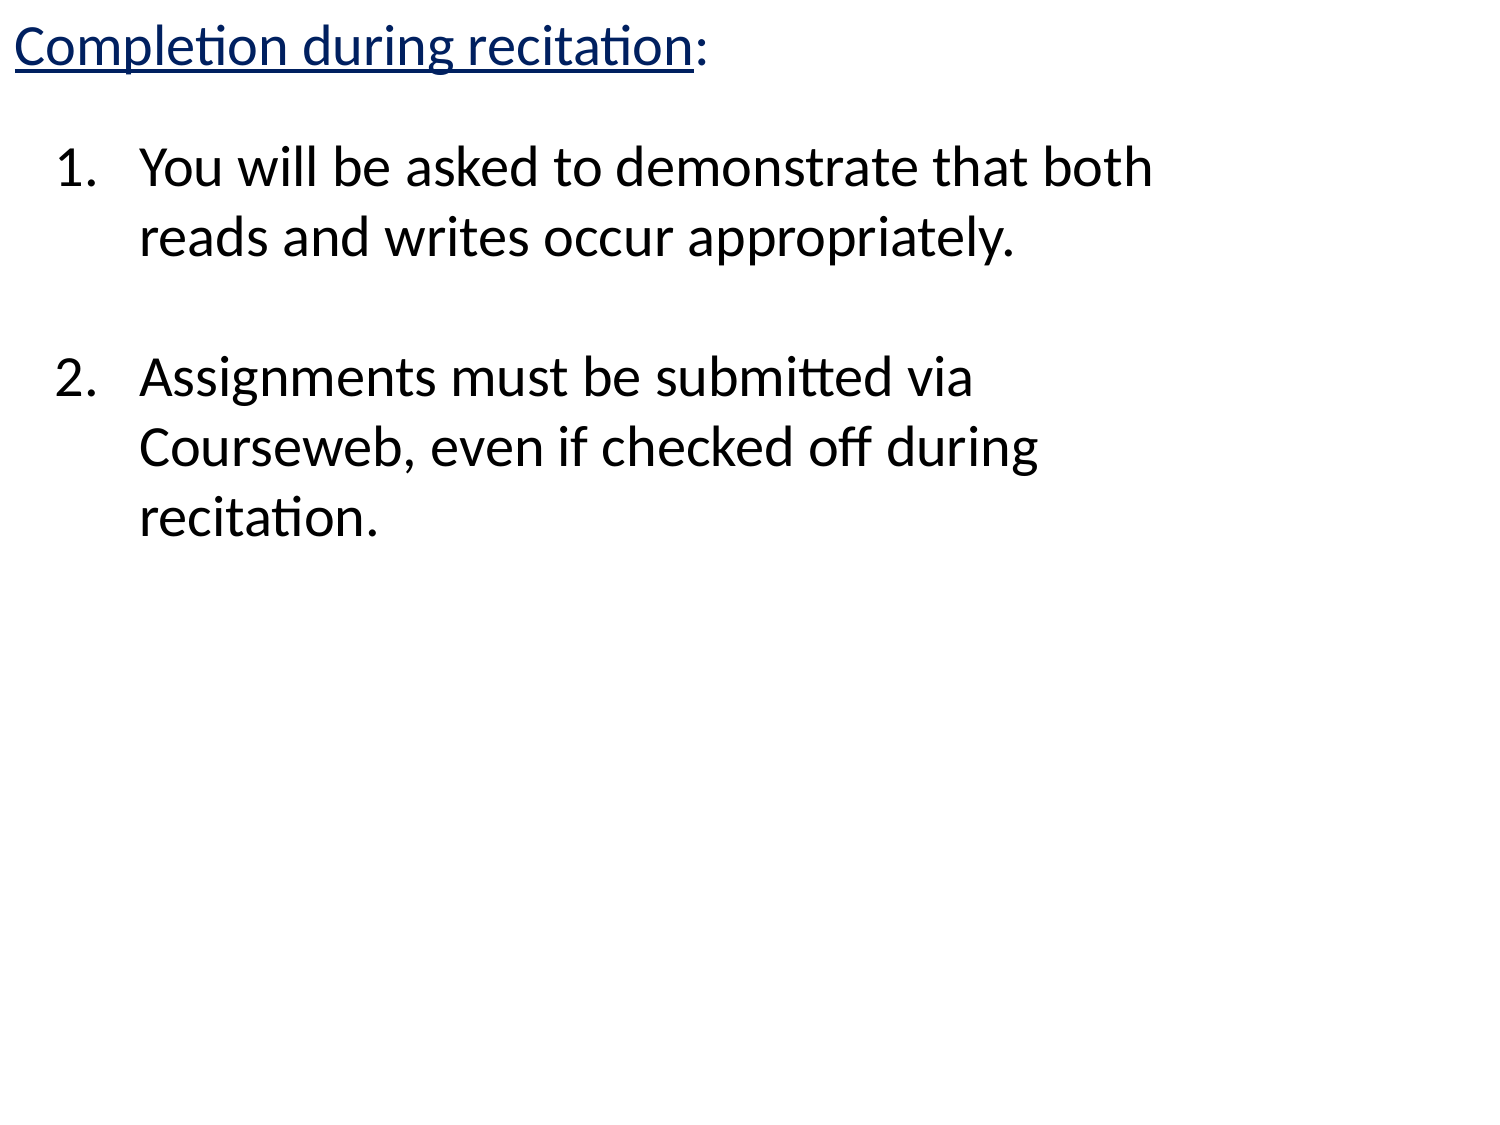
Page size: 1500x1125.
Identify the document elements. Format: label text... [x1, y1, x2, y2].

text_box You will be asked to demonstrate that both reads and writes occur appropriately. Assignments must be submitted via Courseweb, even if checked off during recitation. [0, 121, 1239, 556]
text_box Completion during recitation: [0, 0, 1481, 85]
